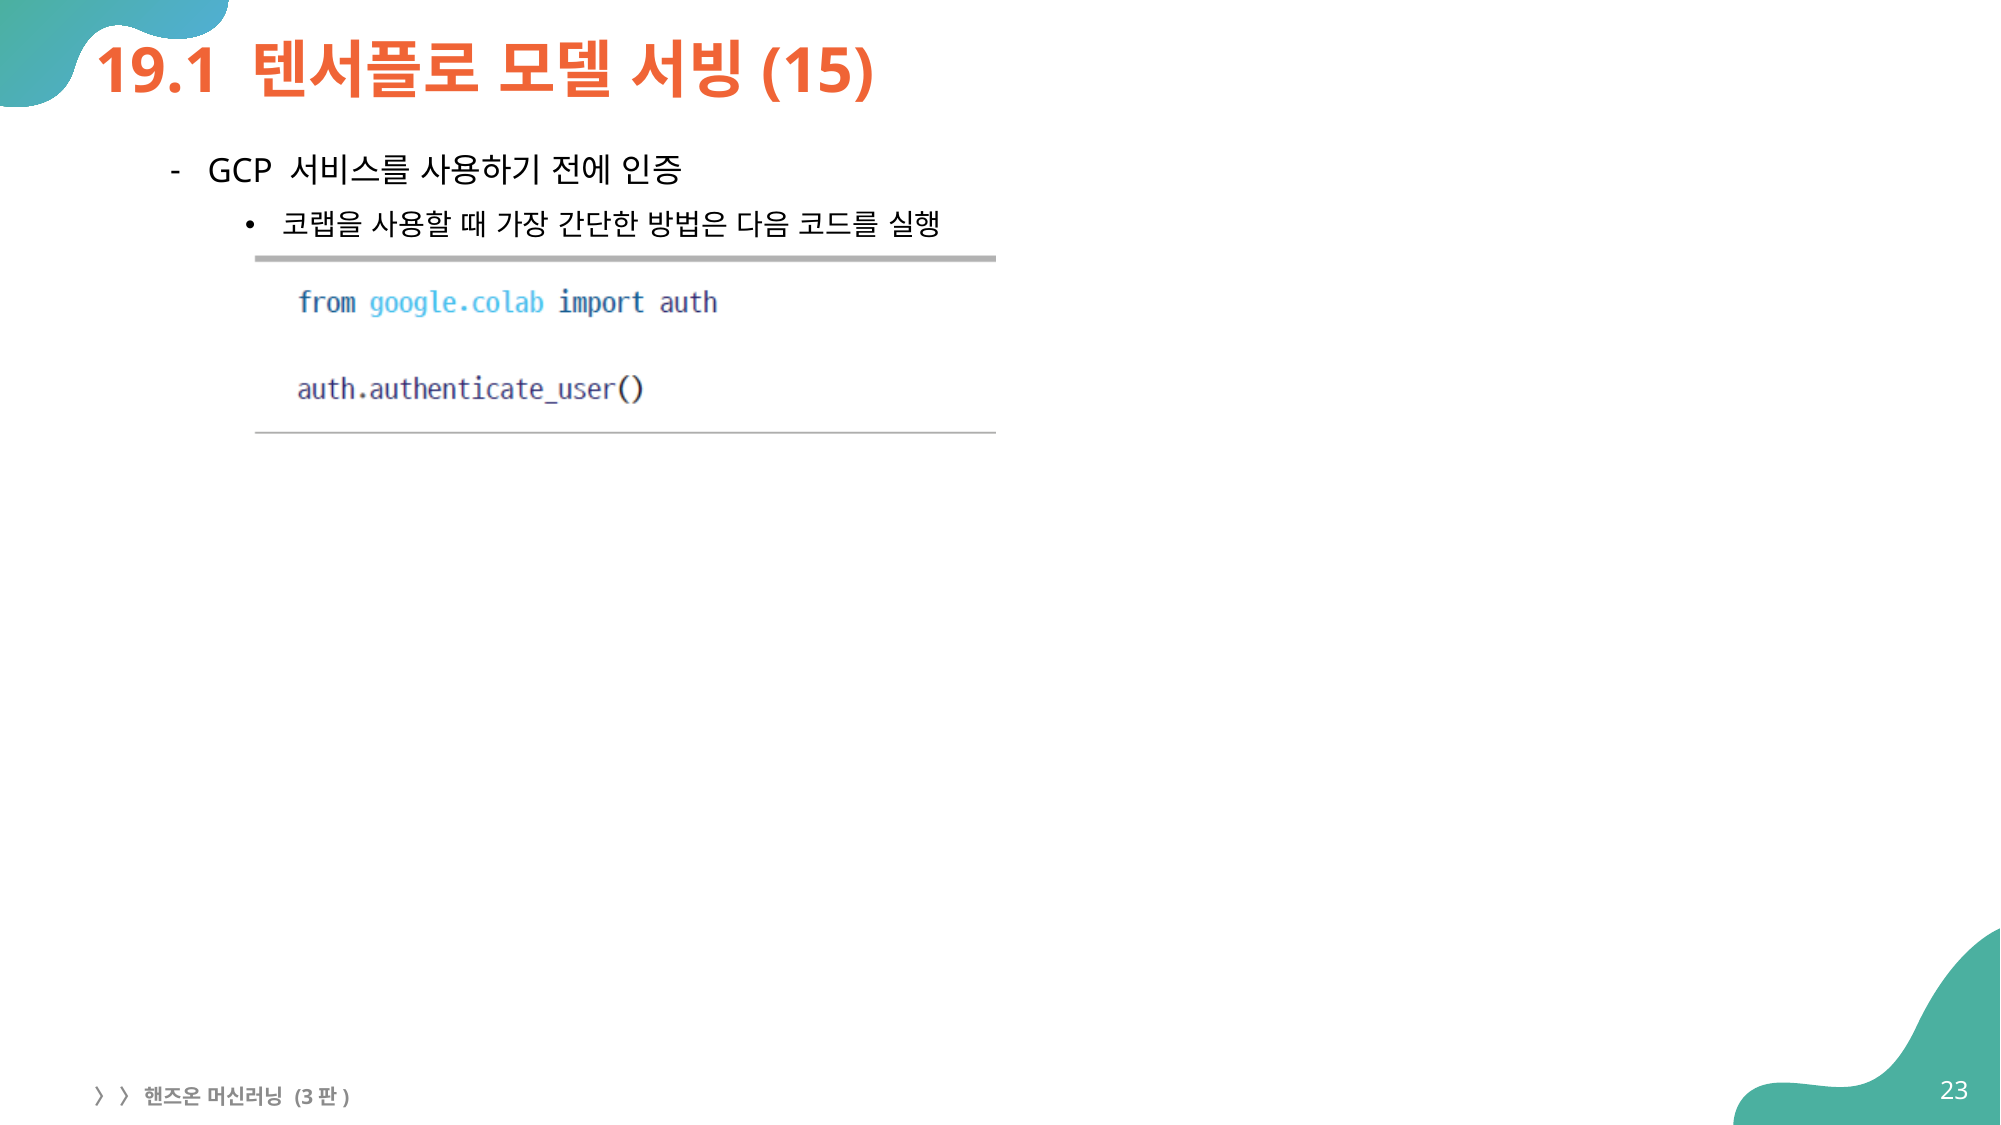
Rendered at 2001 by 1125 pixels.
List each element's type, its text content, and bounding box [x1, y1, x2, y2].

title 19.1 텐서플로 모델 서빙(15) [79, 17, 1931, 128]
slide_number 23 [1917, 1061, 1984, 1122]
footer 〉 〉 핸즈온 머신러닝 (3판) [79, 1078, 755, 1114]
list GCP 서비스를 사용하기 전에 인증 코랩을 사용할 때 가장 간단한 방법은 다음 코드를 실행 [79, 133, 1892, 1035]
picture [249, 248, 996, 437]
